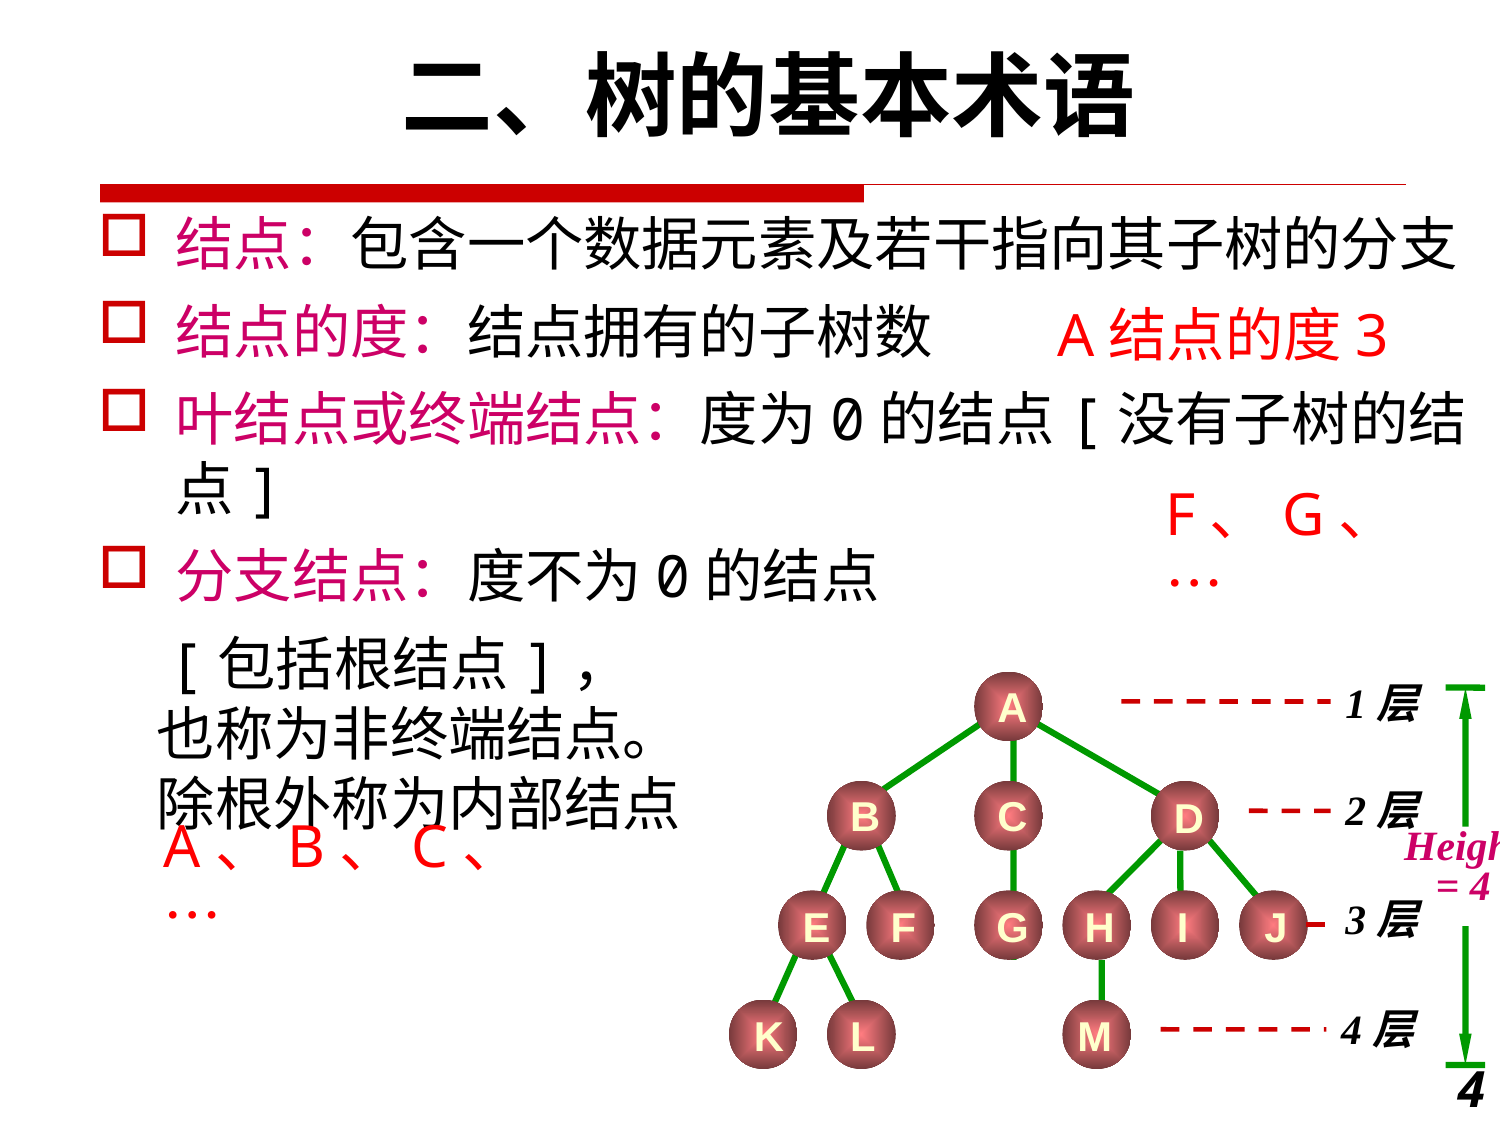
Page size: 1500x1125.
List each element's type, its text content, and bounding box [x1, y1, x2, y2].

text_box F、G、… [1150, 470, 1437, 625]
text_box A结点的度3 [1042, 291, 1456, 376]
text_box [728, 668, 1500, 1070]
text_box 4 [1400, 1079, 1500, 1125]
list 结点：包含一个数据元素及若干指向其子树的分支 结点的度：结点拥有的子树数 叶结点或终端结点：度为0的结点[没有子树的结点] 分支结点：度不为0的结点 [包括根结点]， 也称为非终端结点。 除根外称为内部结点 [83, 199, 1500, 863]
text_box 二、树的基本术语 [75, 30, 1463, 156]
text_box A、B、C、… [149, 802, 562, 957]
